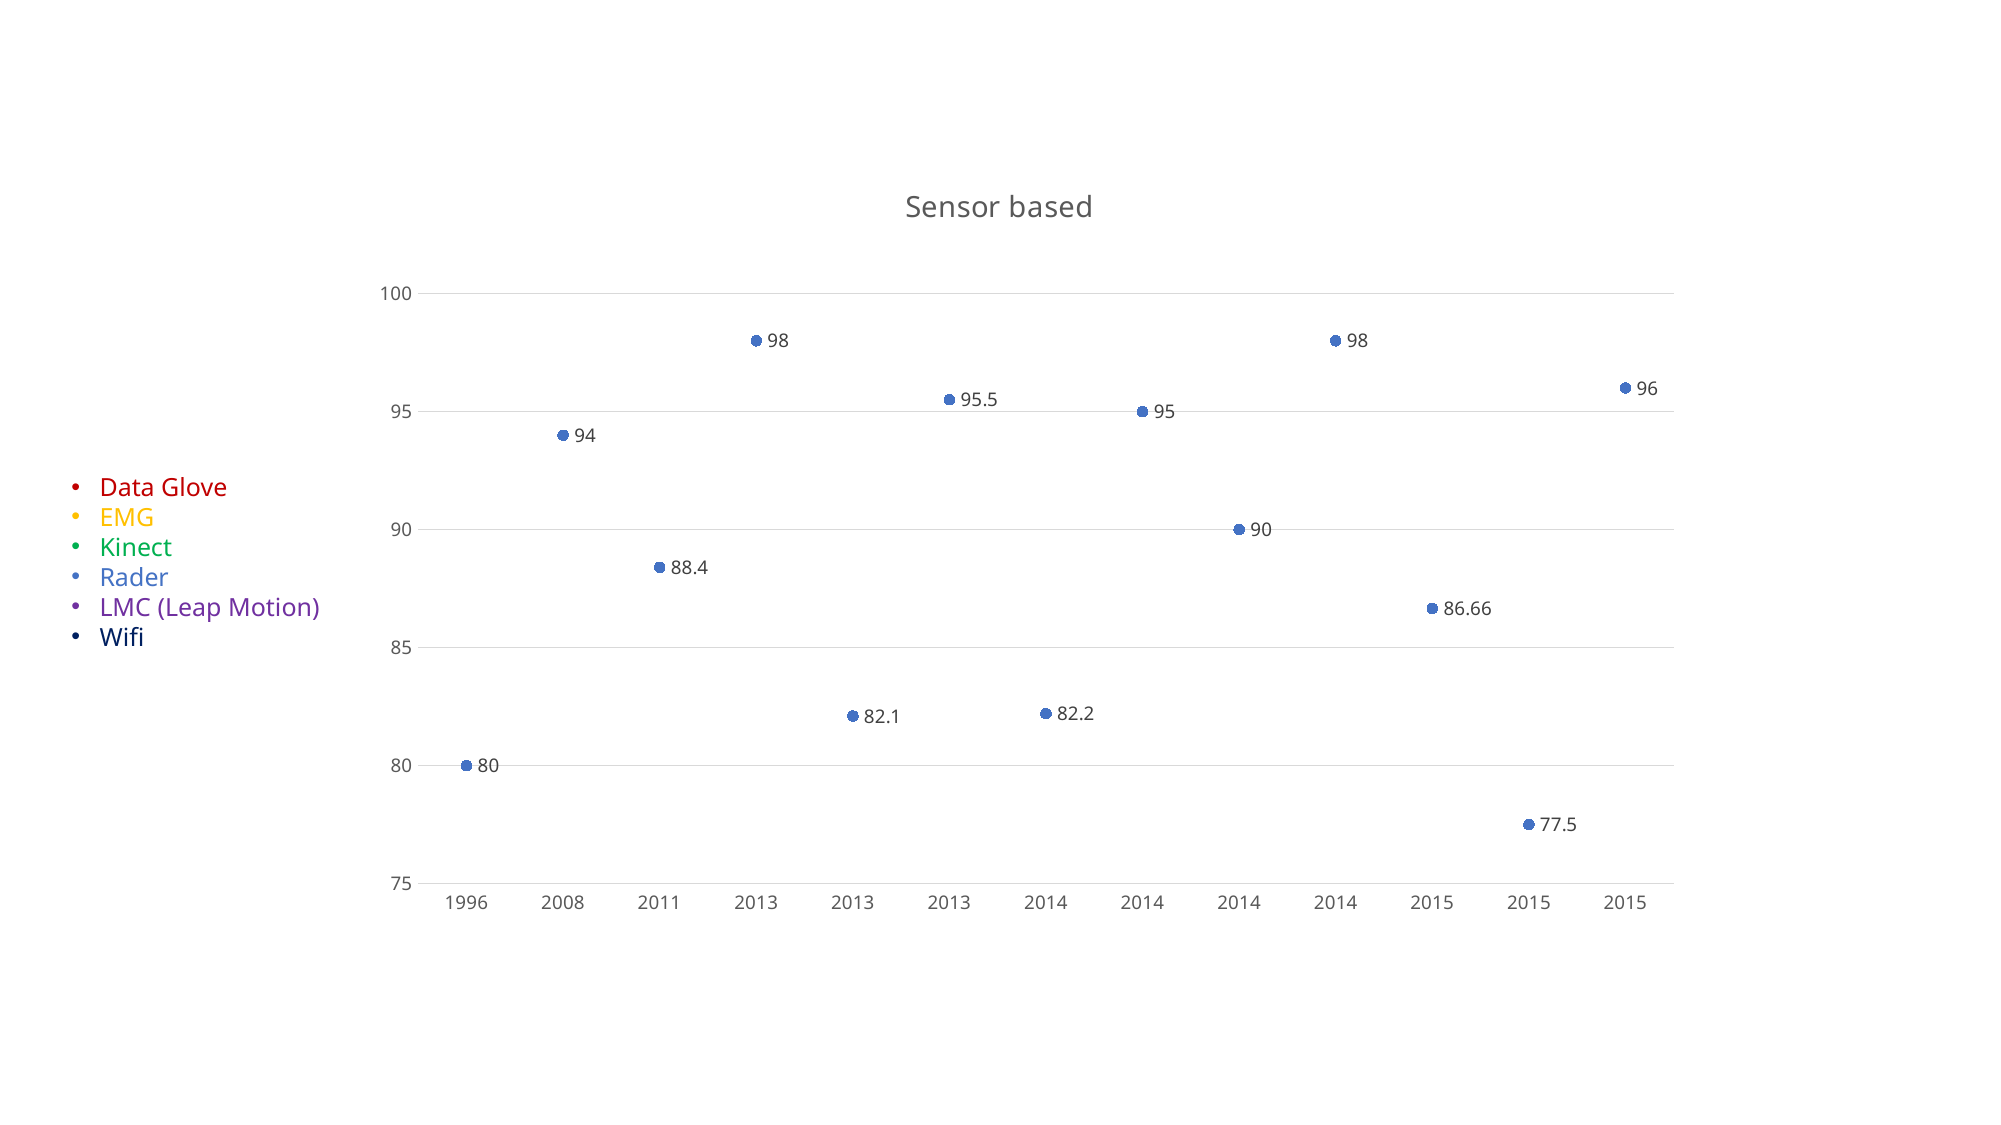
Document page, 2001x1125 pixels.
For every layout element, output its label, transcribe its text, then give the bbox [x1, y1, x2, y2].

text_box Data Glove EMG Kinect Rader LMC (Leap Motion) Wifi [56, 463, 294, 659]
chart [294, 153, 1706, 972]
